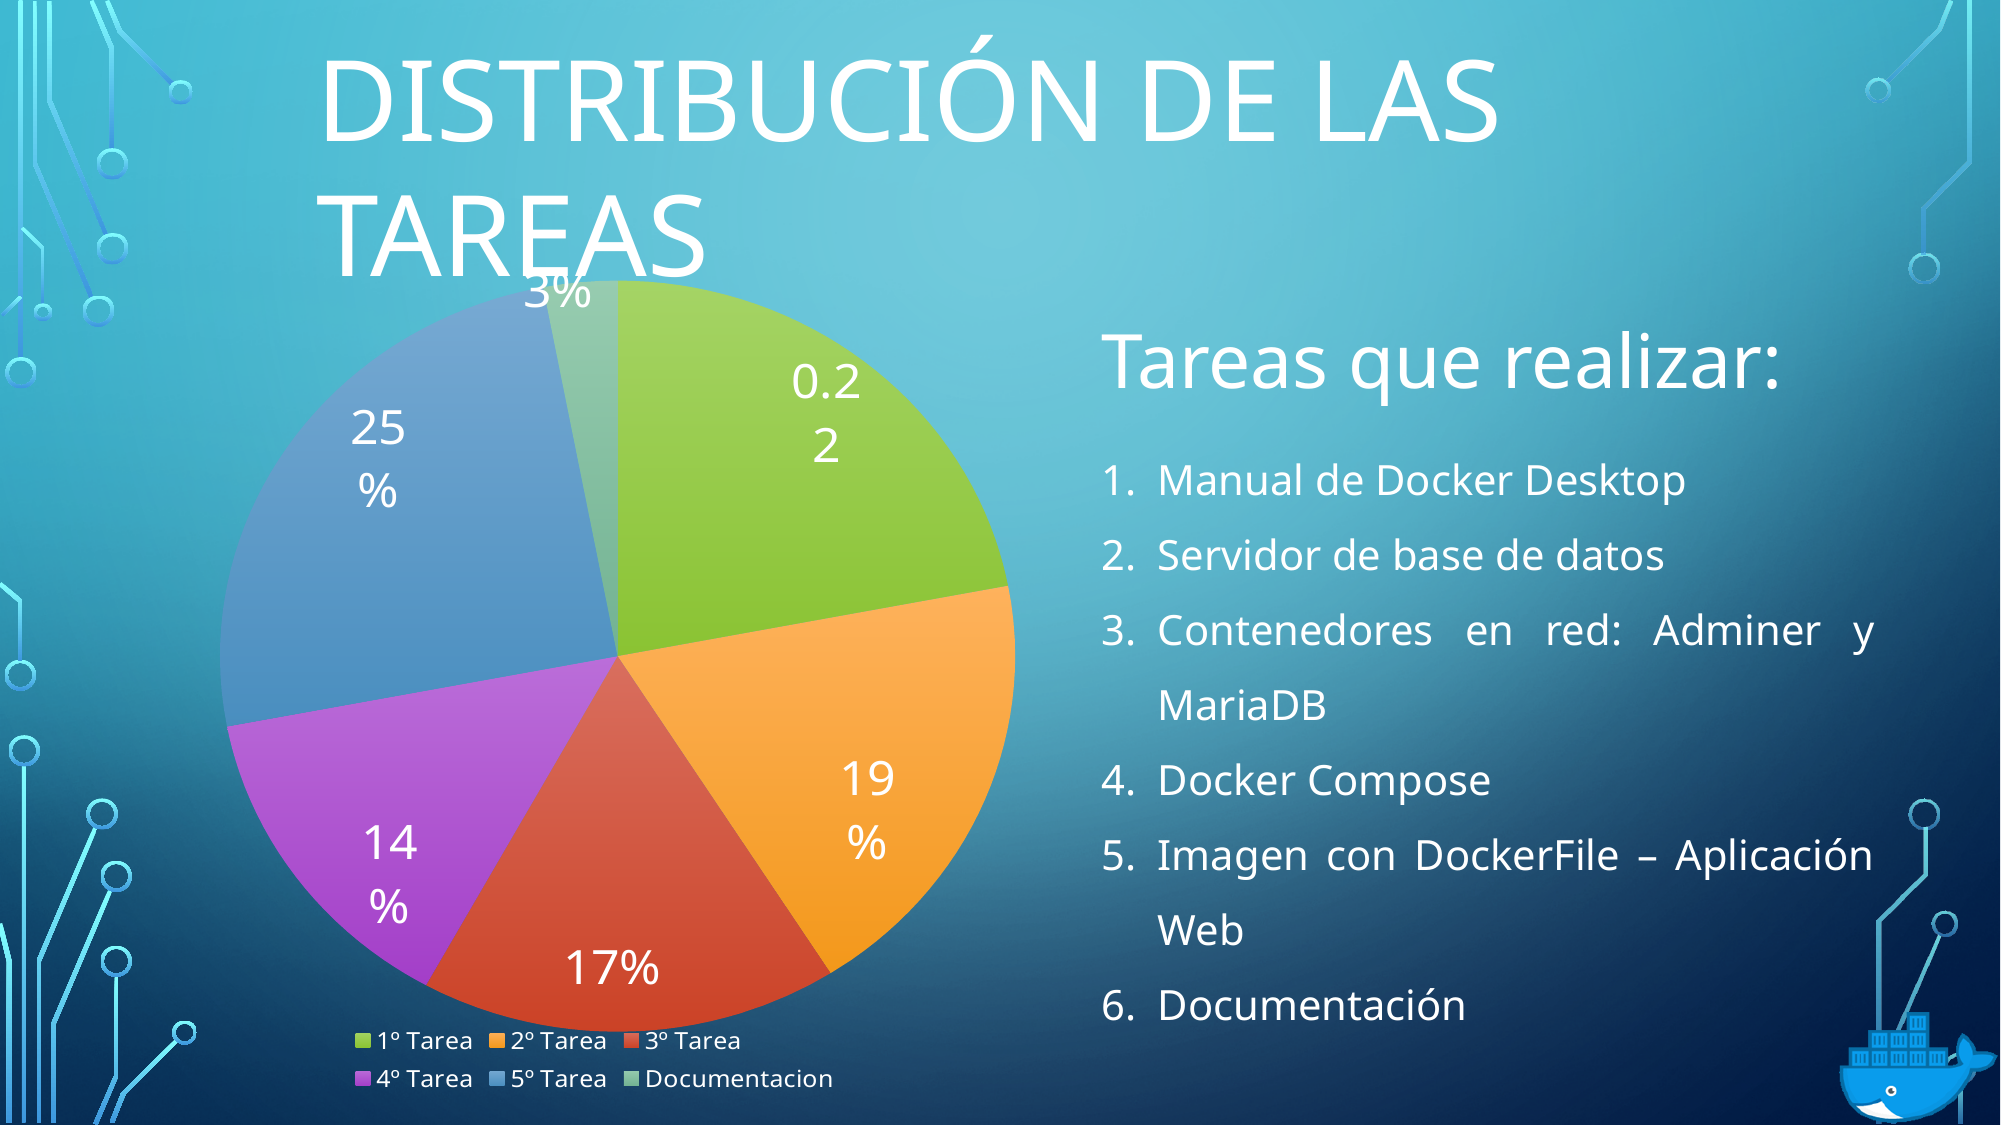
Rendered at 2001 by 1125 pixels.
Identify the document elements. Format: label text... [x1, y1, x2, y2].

picture [1824, 945, 2000, 1125]
chart [93, 210, 1096, 1104]
text_box DISTRIBUCIÓN DE LAS TAREAS [301, 21, 1770, 307]
text_box Tareas que realizar: Manual de Docker Desktop Servidor de base de datos Contenedores en red: Adminer y MariaDB Docker Compose Imagen con DockerFile – Aplicación Web Documentación [1096, 306, 1890, 1037]
